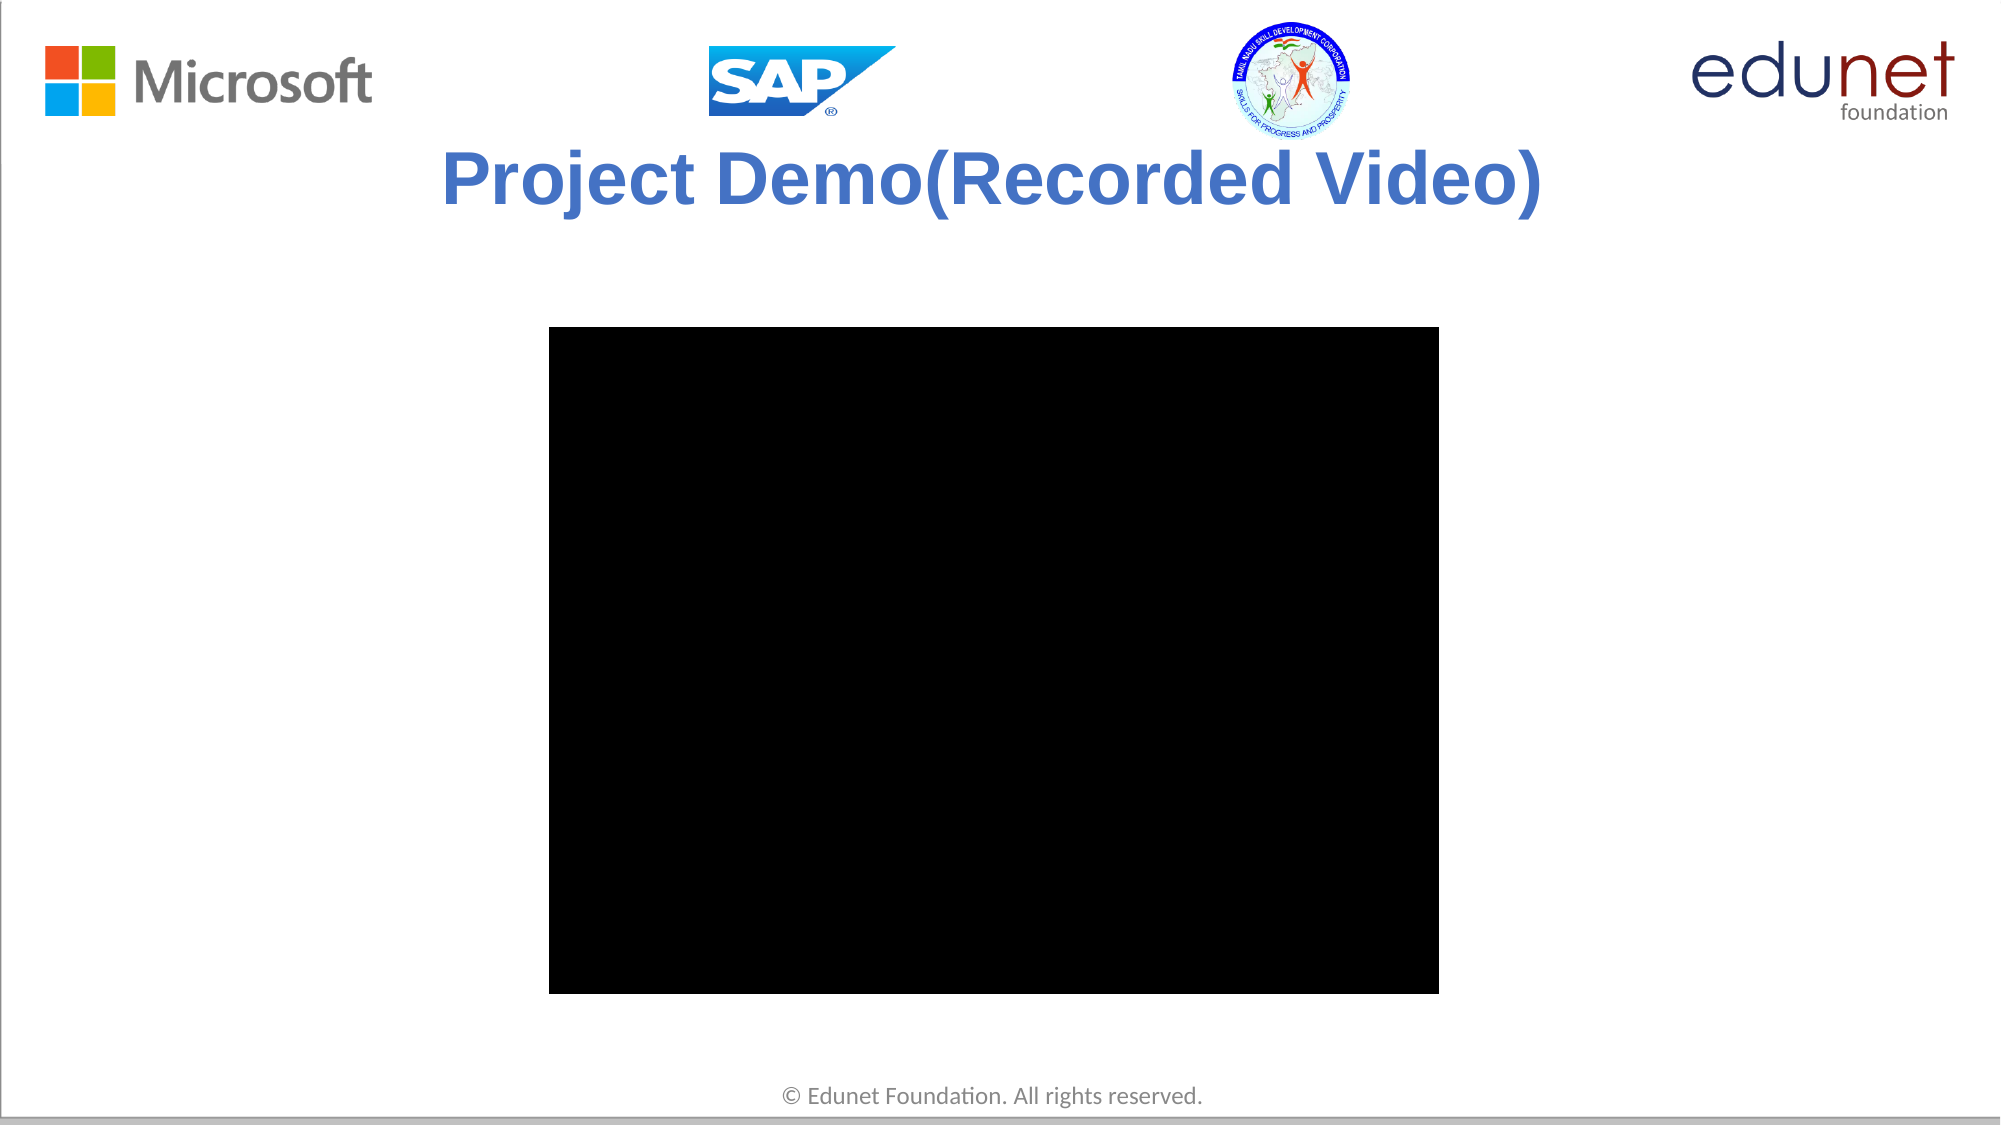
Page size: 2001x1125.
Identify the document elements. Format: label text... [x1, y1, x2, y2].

title Project Demo(Recorded Video) [242, 92, 1743, 228]
footer © Edunet Foundation. All rights reserved. [655, 1065, 1331, 1125]
picture [709, 48, 896, 92]
picture [1232, 22, 1350, 92]
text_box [548, 326, 1440, 995]
picture [45, 46, 372, 116]
picture [1686, 37, 1957, 125]
picture [0, 0, 2001, 1125]
